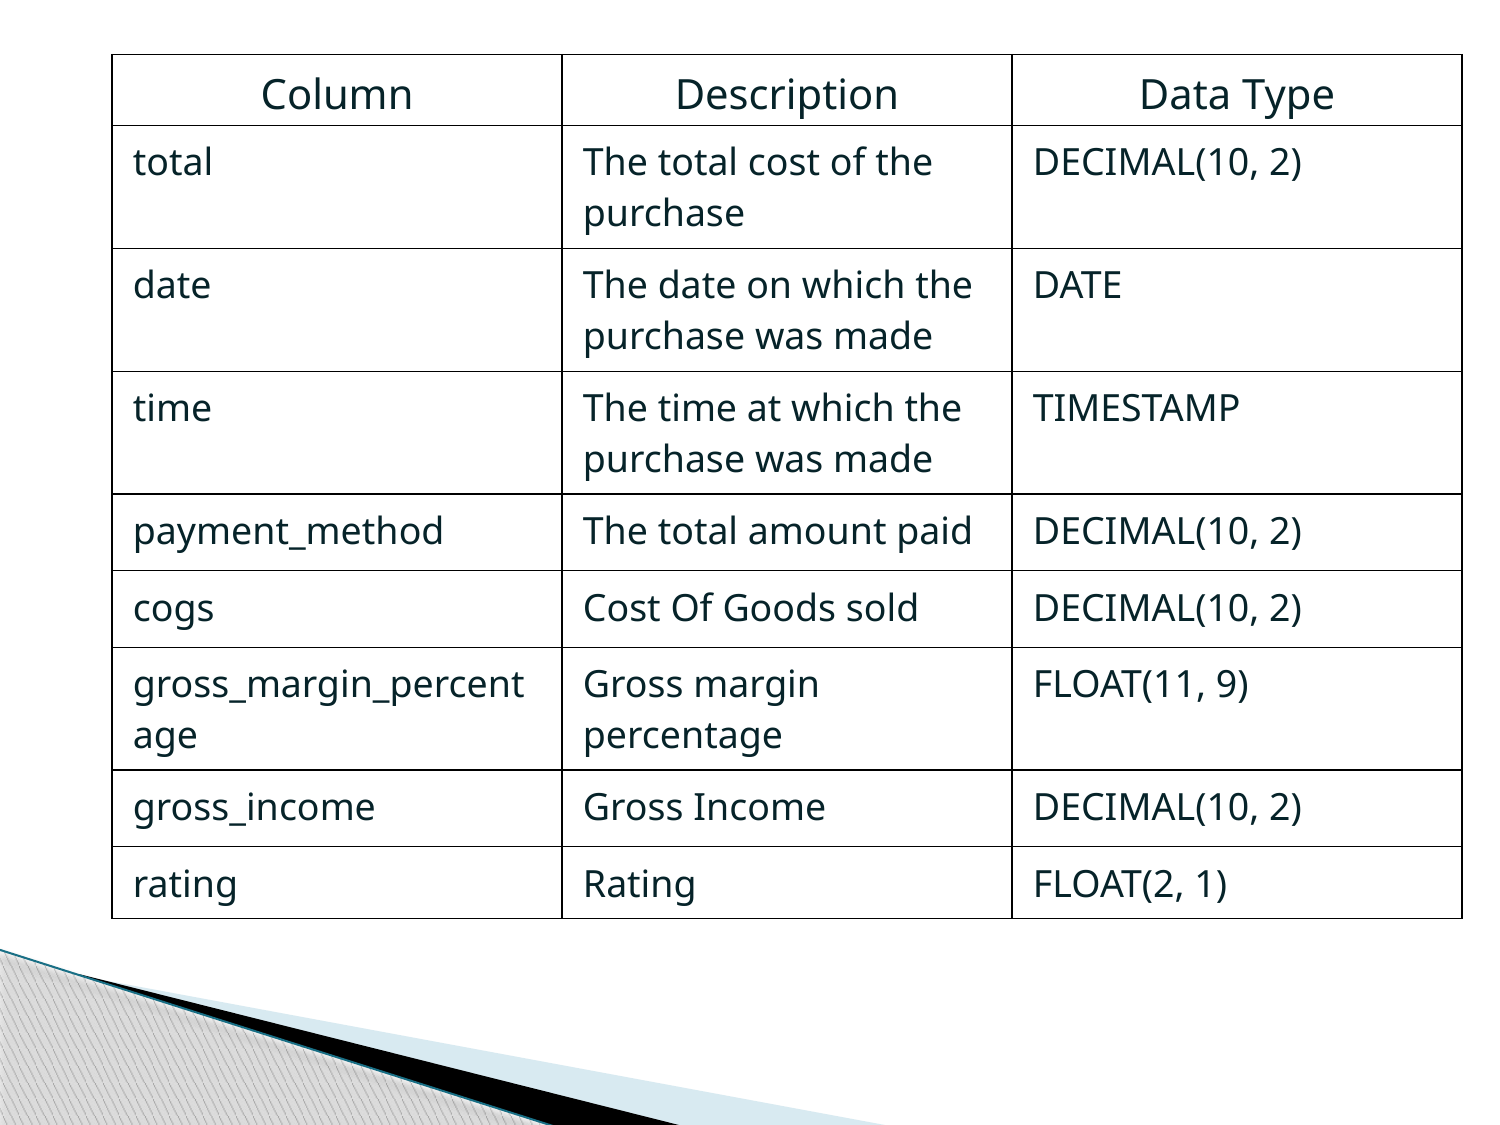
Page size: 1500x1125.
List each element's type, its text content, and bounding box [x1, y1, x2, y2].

table_cell time [113, 372, 561, 493]
table_cell DECIMAL(10, 2) [1013, 771, 1461, 846]
table_cell Gross Income [563, 771, 1011, 846]
table_cell rating [113, 847, 561, 918]
table_cell TIMESTAMP [1013, 372, 1461, 493]
table_cell Rating [563, 847, 1011, 918]
table_cell DATE [1013, 249, 1461, 371]
table_header Data Type [1013, 55, 1461, 125]
table_header DECIMAL(10, 2) [1013, 126, 1461, 248]
table_cell The date on which the purchase was made [563, 249, 1011, 371]
table_header Column [113, 55, 561, 125]
table_cell FLOAT(2, 1) [1013, 847, 1461, 918]
table_cell DECIMAL(10, 2) [1013, 495, 1461, 570]
table_cell The total amount paid [563, 495, 1011, 570]
table_cell payment_method [113, 495, 561, 570]
table_cell gross_margin_percentage [113, 648, 561, 769]
table_cell Gross margin percentage [563, 648, 1011, 769]
table_cell cogs [113, 571, 561, 647]
table_cell gross_income [113, 771, 561, 846]
table_cell DECIMAL(10, 2) [1013, 571, 1461, 647]
table_header Description [563, 55, 1011, 125]
table_cell FLOAT(11, 9) [1013, 648, 1461, 769]
table_cell Cost Of Goods sold [563, 571, 1011, 647]
table_cell The time at which the purchase was made [563, 372, 1011, 493]
table_cell date [113, 249, 561, 371]
table_header total [113, 126, 561, 248]
table_header The total cost of the purchase [563, 126, 1011, 248]
